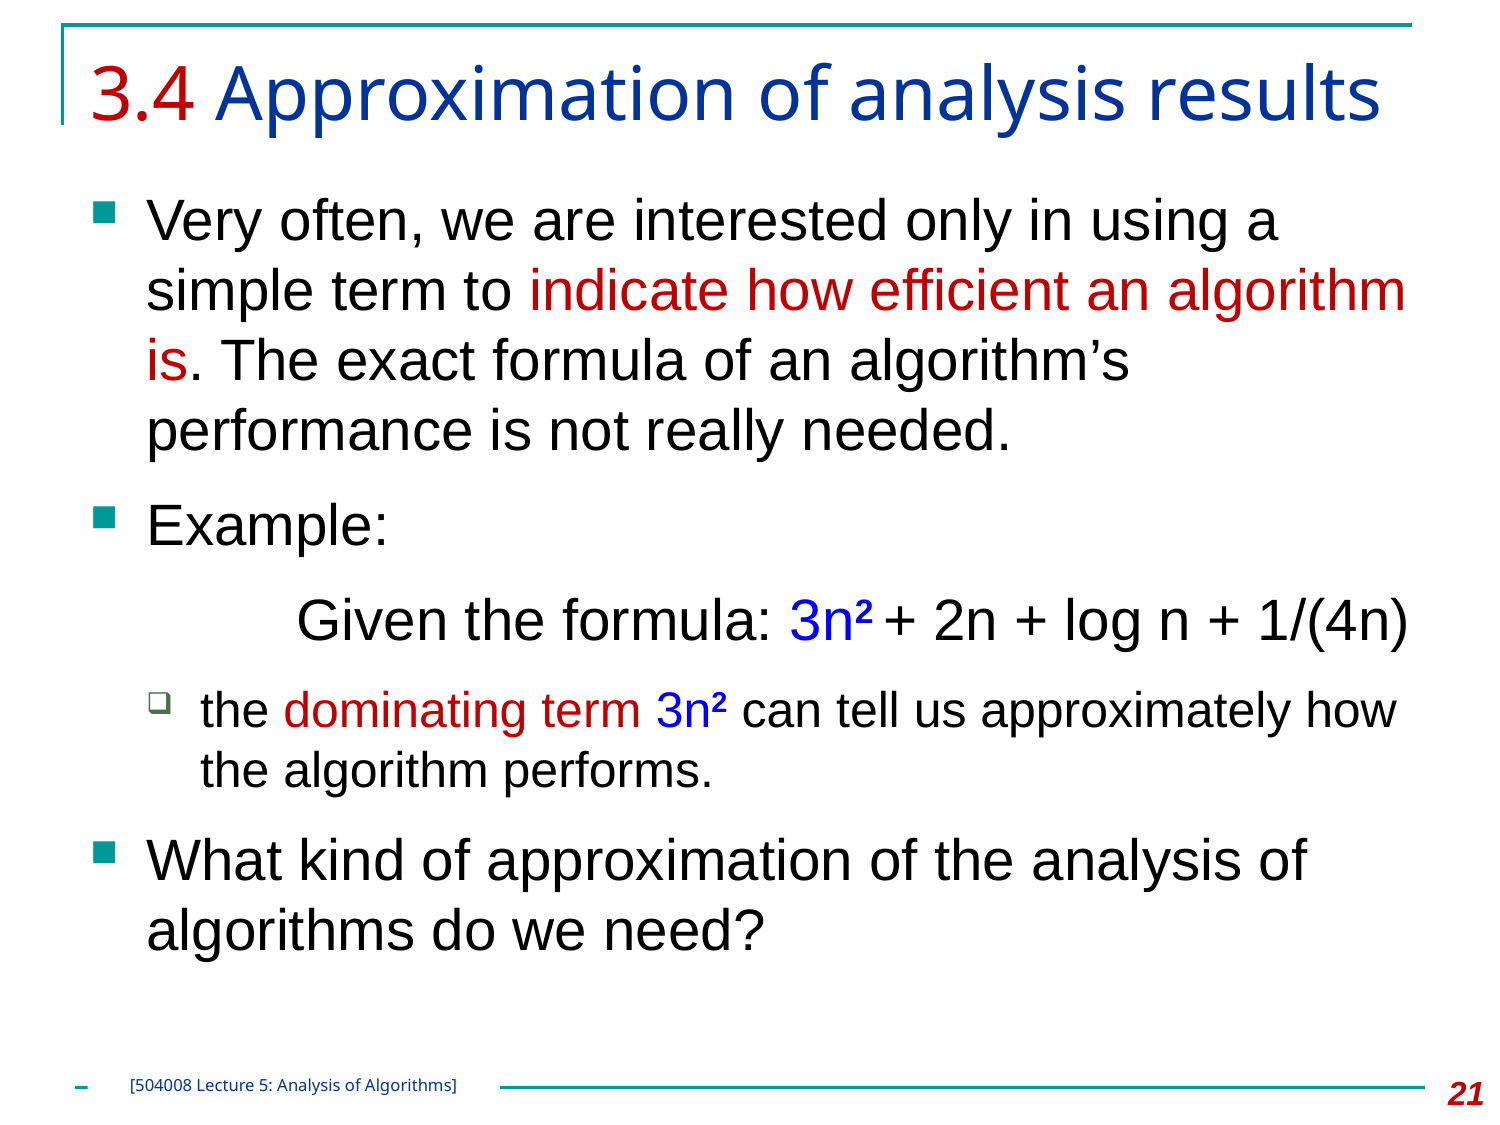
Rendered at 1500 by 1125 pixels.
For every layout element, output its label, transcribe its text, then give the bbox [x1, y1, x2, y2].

slide_number 21 [1400, 1065, 1500, 1125]
list Very often, we are interested only in using a simple term to indicate how efficient an algorithm is. The exact formula of an algorithm’s performance is not really needed. Example: Given the formula: 3n2 + 2n + log n + 1/(4n) the dominating term 3n2 can tell us approximately how the algorithm performs. What kind of approximation of the analysis of algorithms do we need? [74, 174, 1463, 1063]
text_box [504008 Lecture 5: Analysis of Algorithms] [87, 1074, 500, 1100]
title 3.4 Approximation of analysis results [74, 37, 1426, 168]
